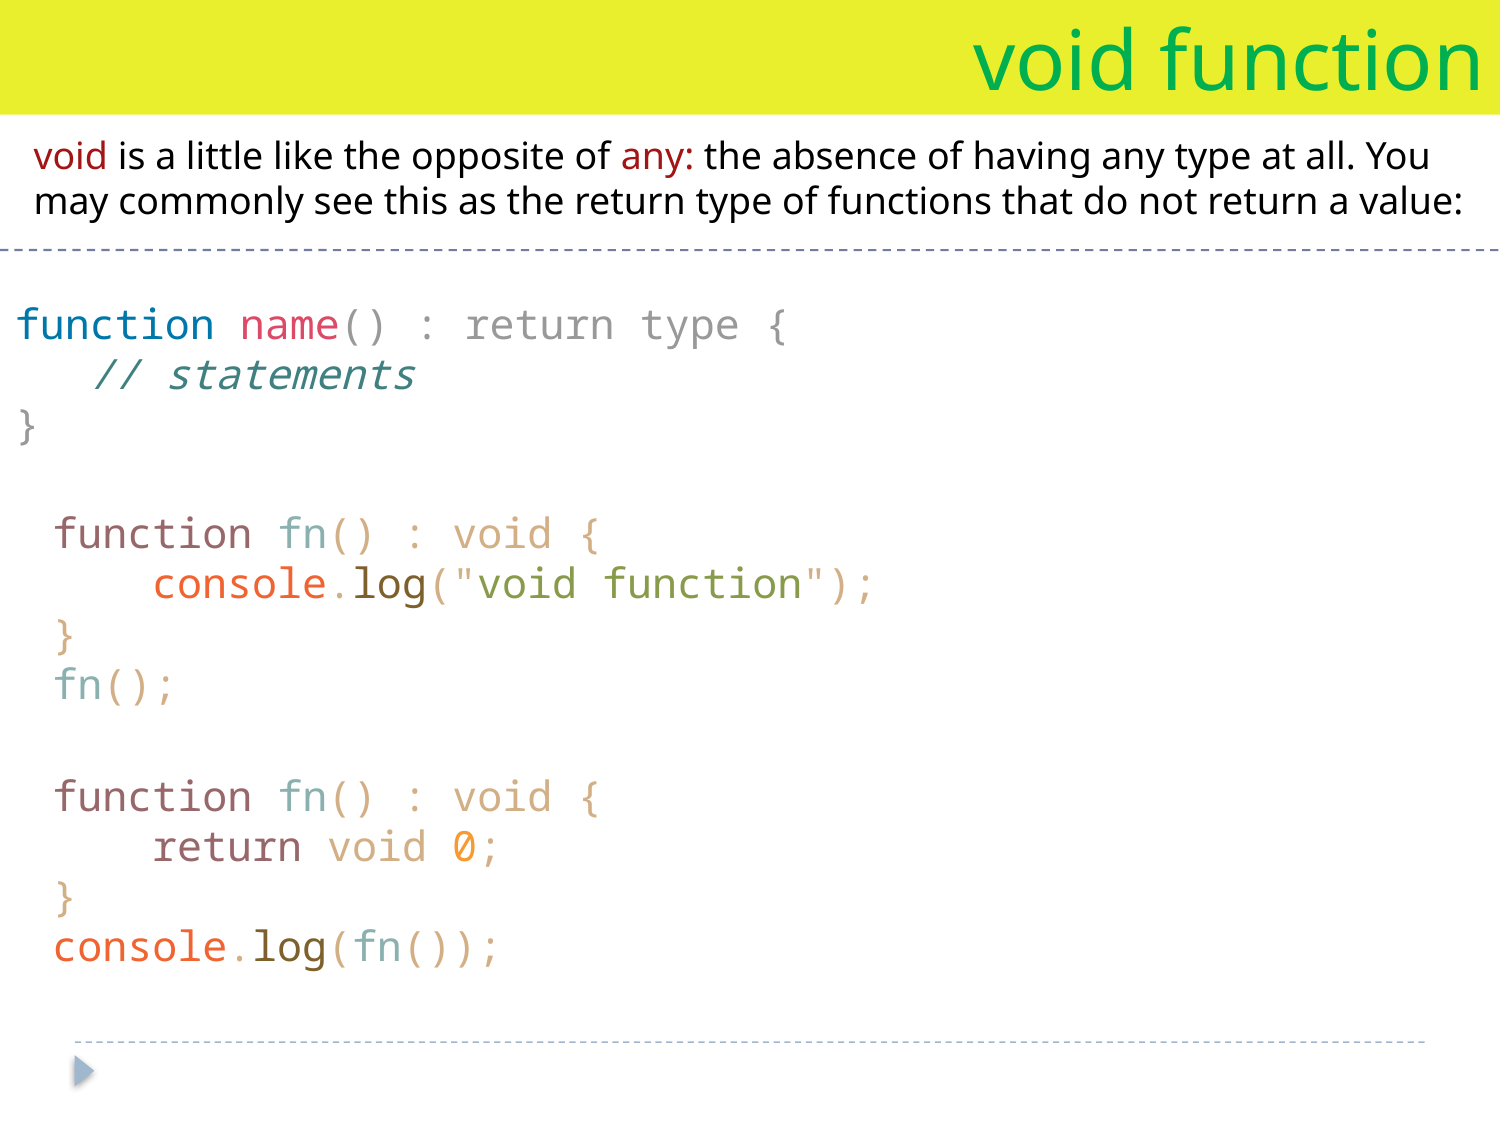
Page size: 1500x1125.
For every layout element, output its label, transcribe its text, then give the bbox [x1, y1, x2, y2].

text_box function name() : return type { // statements } [0, 290, 1500, 456]
text_box function fn() : void { return void 0; } console.log(fn()); [37, 762, 1463, 978]
text_box function fn() : void { console.log("void function"); } fn(); [37, 499, 1463, 715]
text_box void function [0, 0, 1500, 115]
text_box void is a little like the opposite of any: the absence of having any type at all. You may commonly see this as the return type of functions that do not return a value: [18, 124, 1482, 230]
